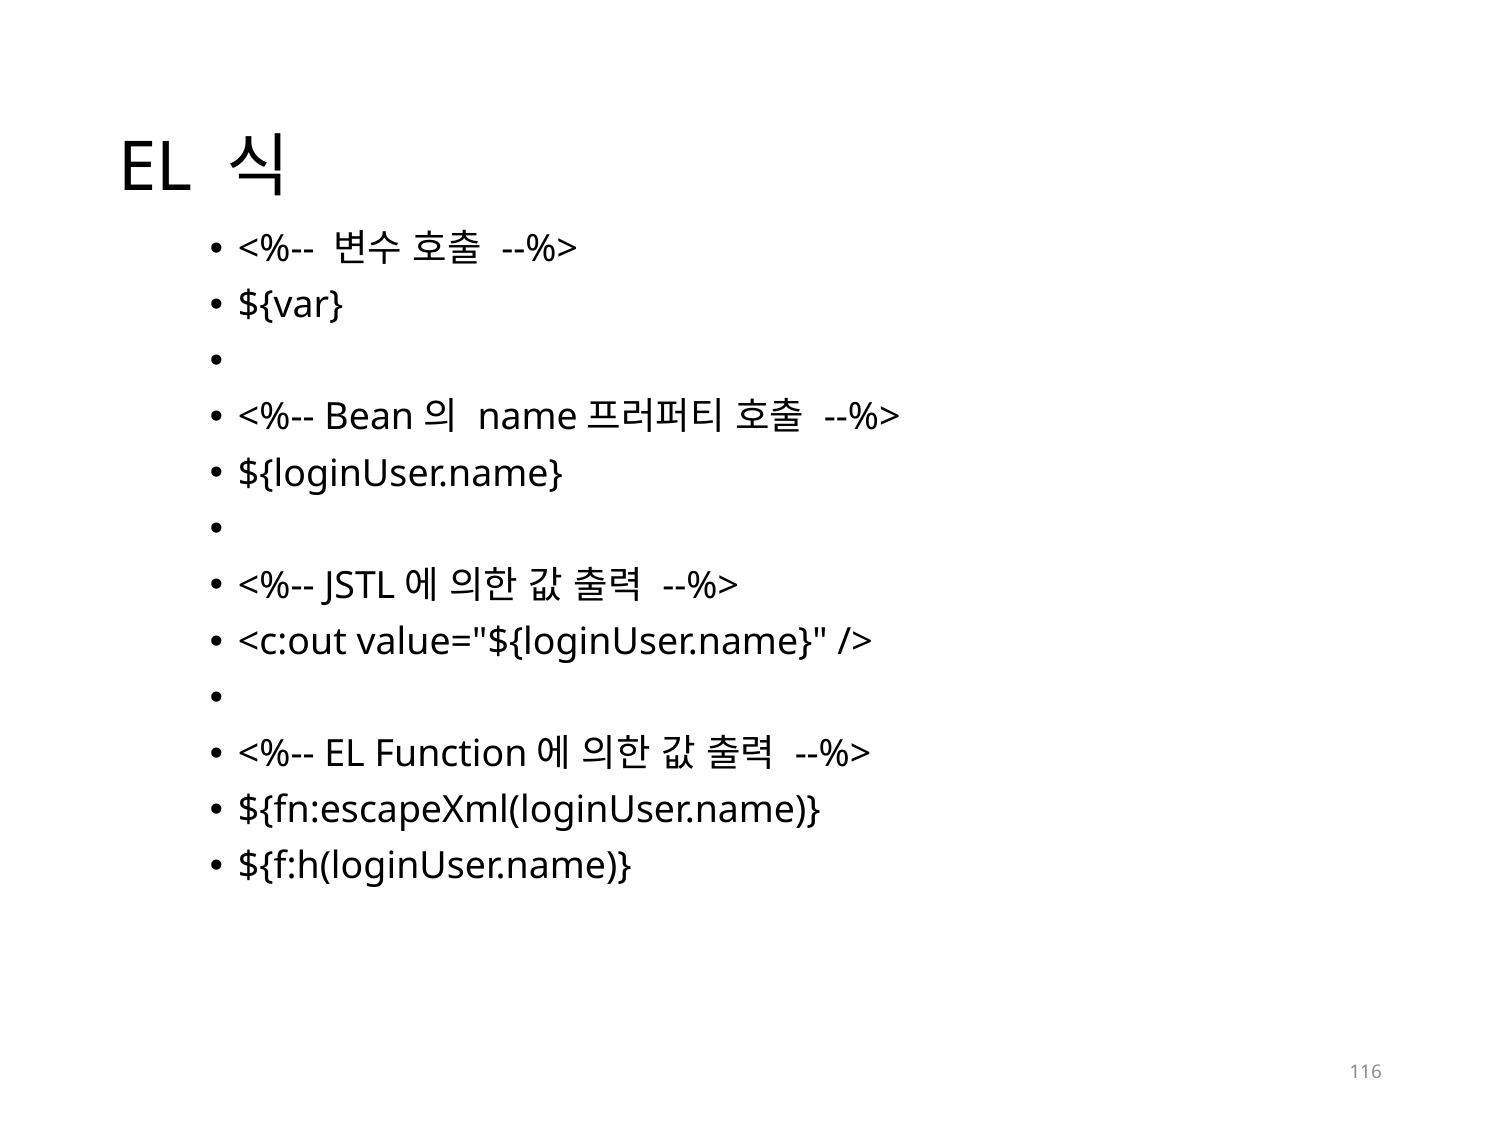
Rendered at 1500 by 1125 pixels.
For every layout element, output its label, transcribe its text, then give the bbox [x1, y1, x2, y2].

list <%-- 변수 호출 --%> ${var} <%-- Bean의 name프러퍼티 호출 --%> ${loginUser.name} <%-- JSTL에 의한 값 출력 --%> <c:out value="${loginUser.name}" /> <%-- EL Function에 의한 값 출력 --%> ${fn:escapeXml(loginUser.name)} ${f:h(loginUser.name)} [194, 221, 1273, 788]
title EL 식 [103, 59, 1397, 278]
slide_number 116 [1059, 1042, 1397, 1103]
